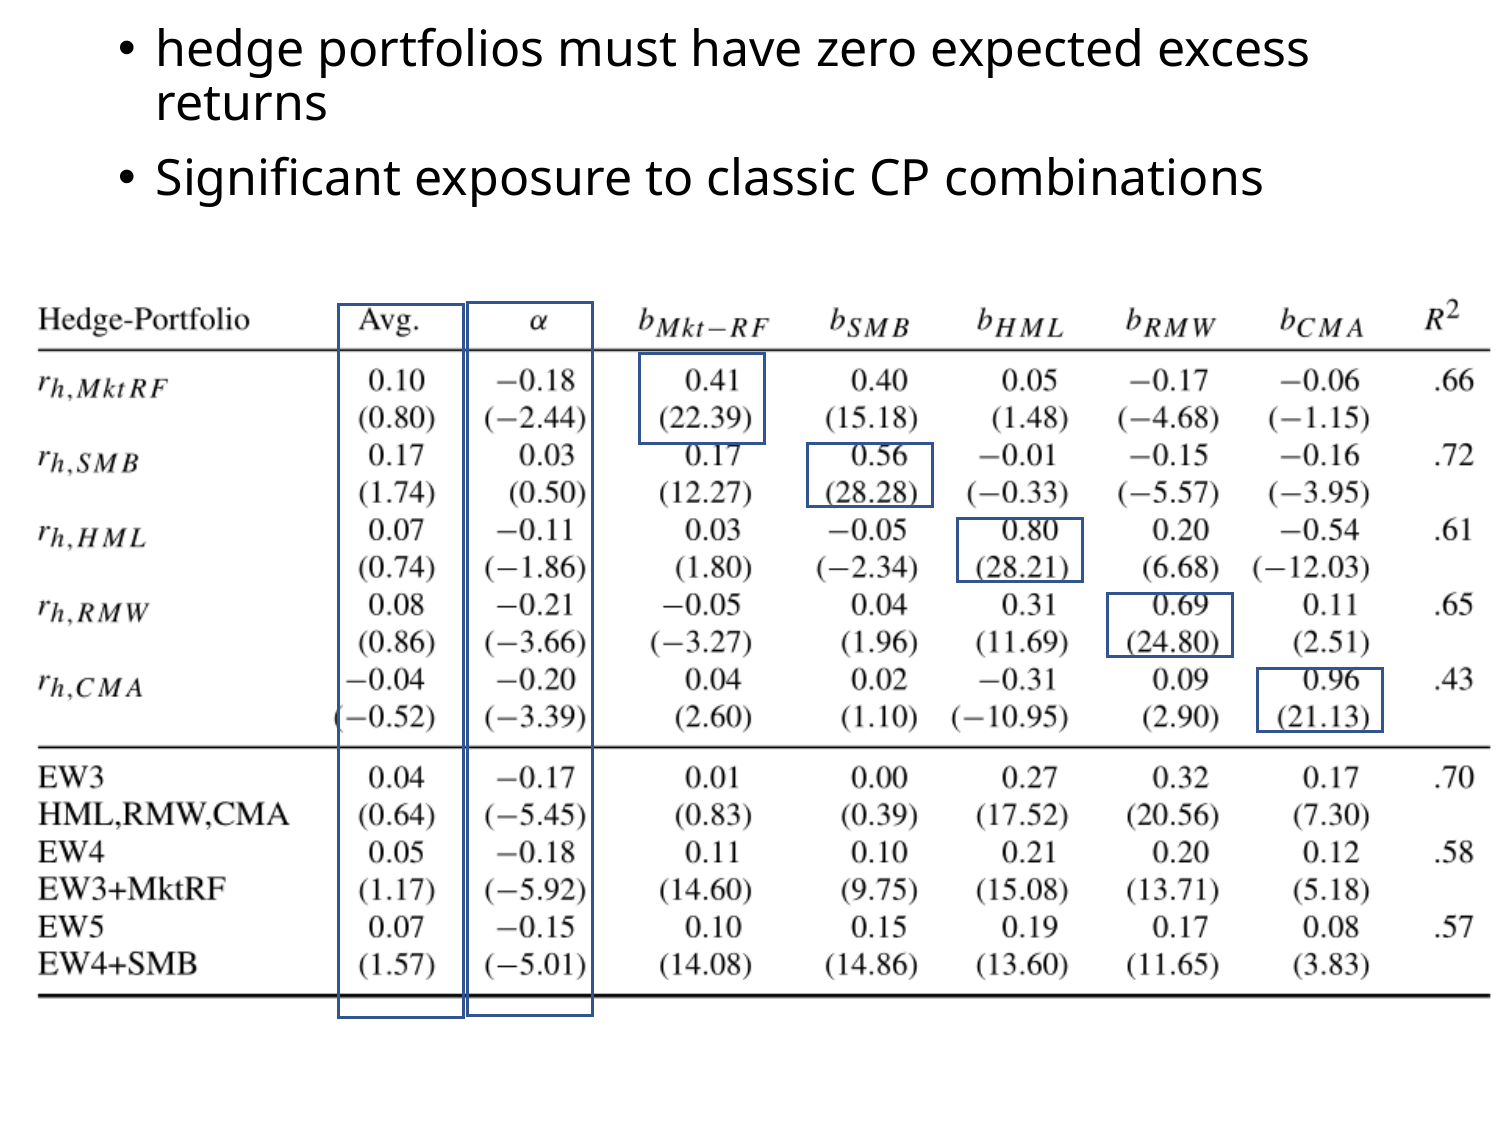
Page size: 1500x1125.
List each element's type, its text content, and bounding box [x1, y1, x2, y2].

list hedge portfolios must have zero expected excess returns Significant exposure to classic CP combinations [103, 16, 1397, 295]
text_box [338, 1005, 465, 1019]
picture [29, 295, 1500, 1005]
text_box [467, 1005, 594, 1017]
